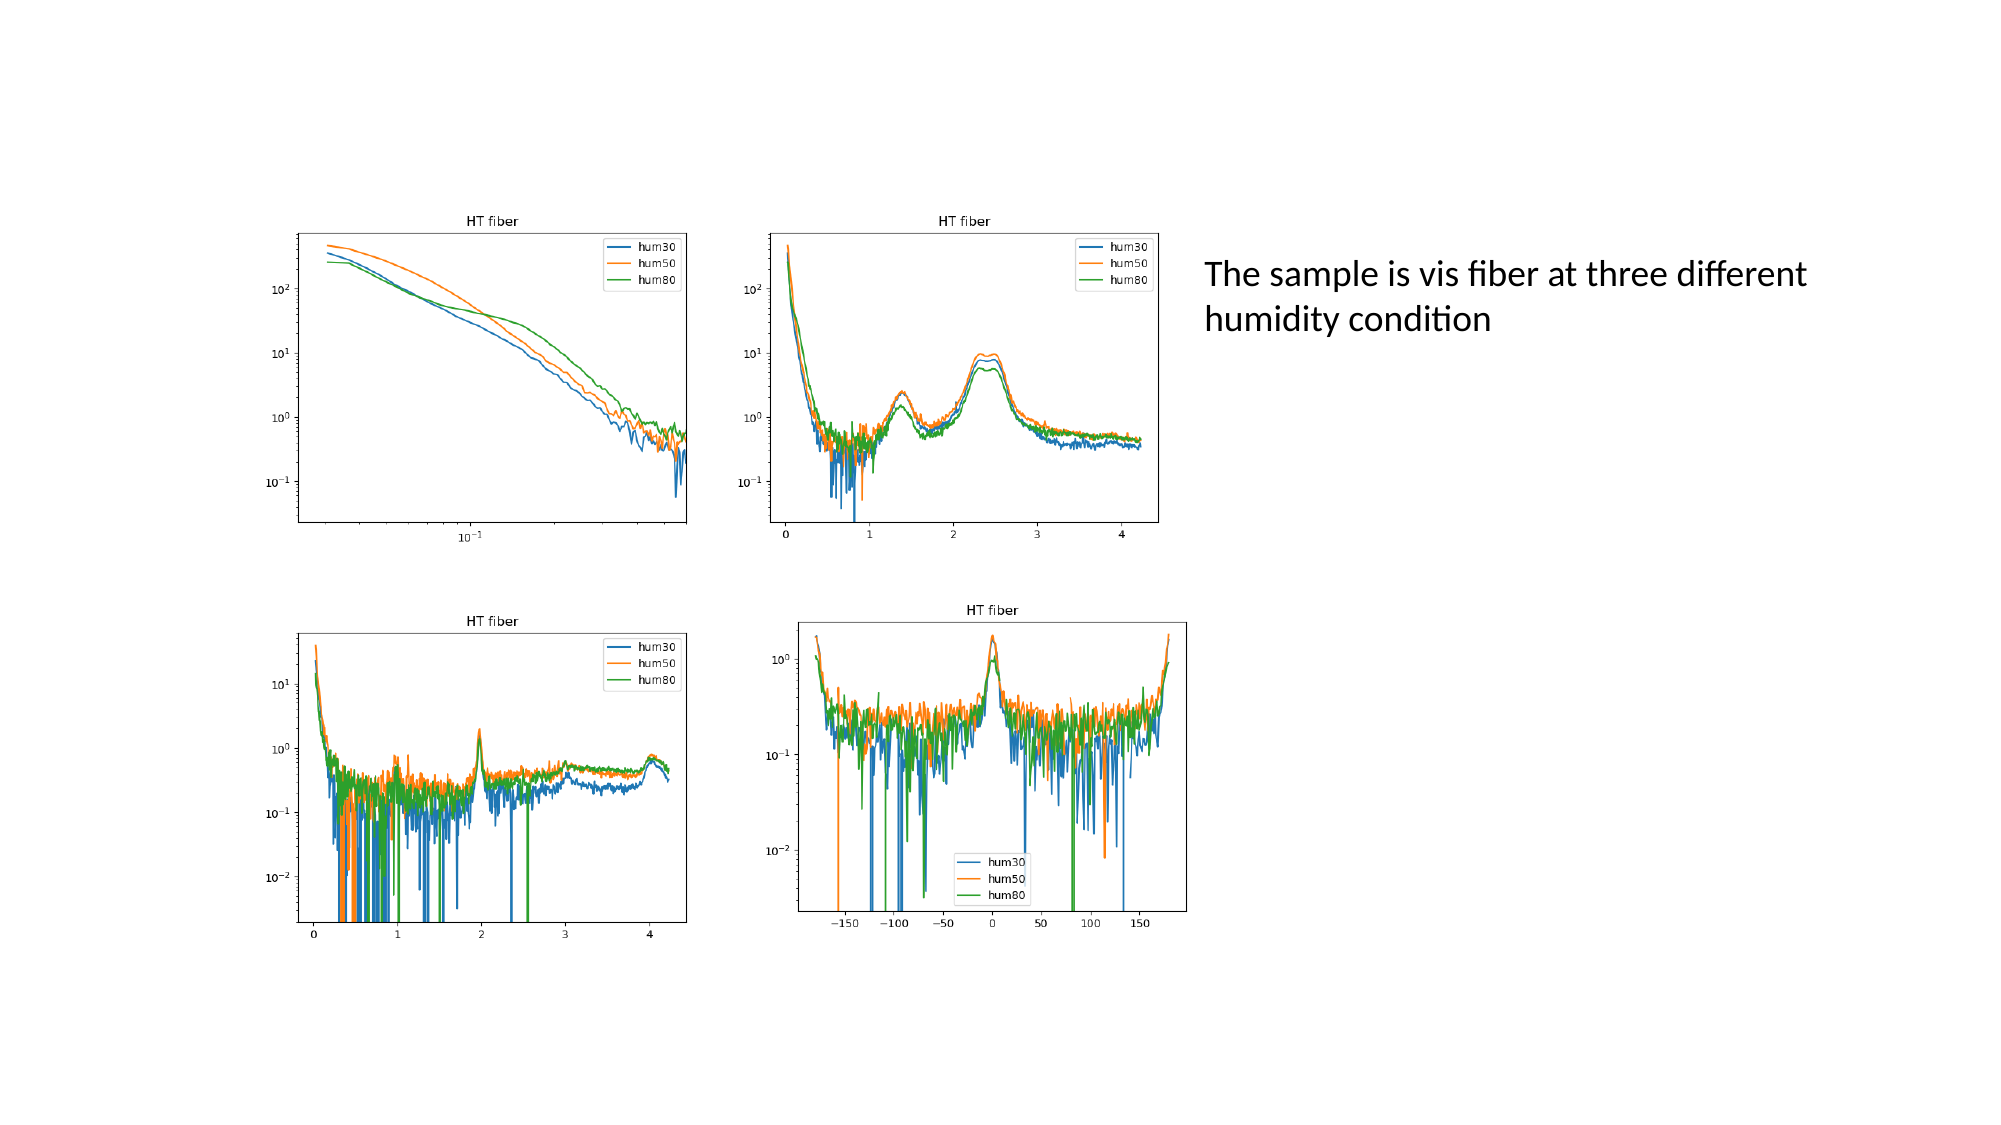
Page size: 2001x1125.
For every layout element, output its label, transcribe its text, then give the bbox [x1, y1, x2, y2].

picture [235, 576, 1236, 963]
text_box The sample is vis fiber at three different humidity condition [1208, 241, 1895, 347]
picture [235, 187, 1208, 563]
